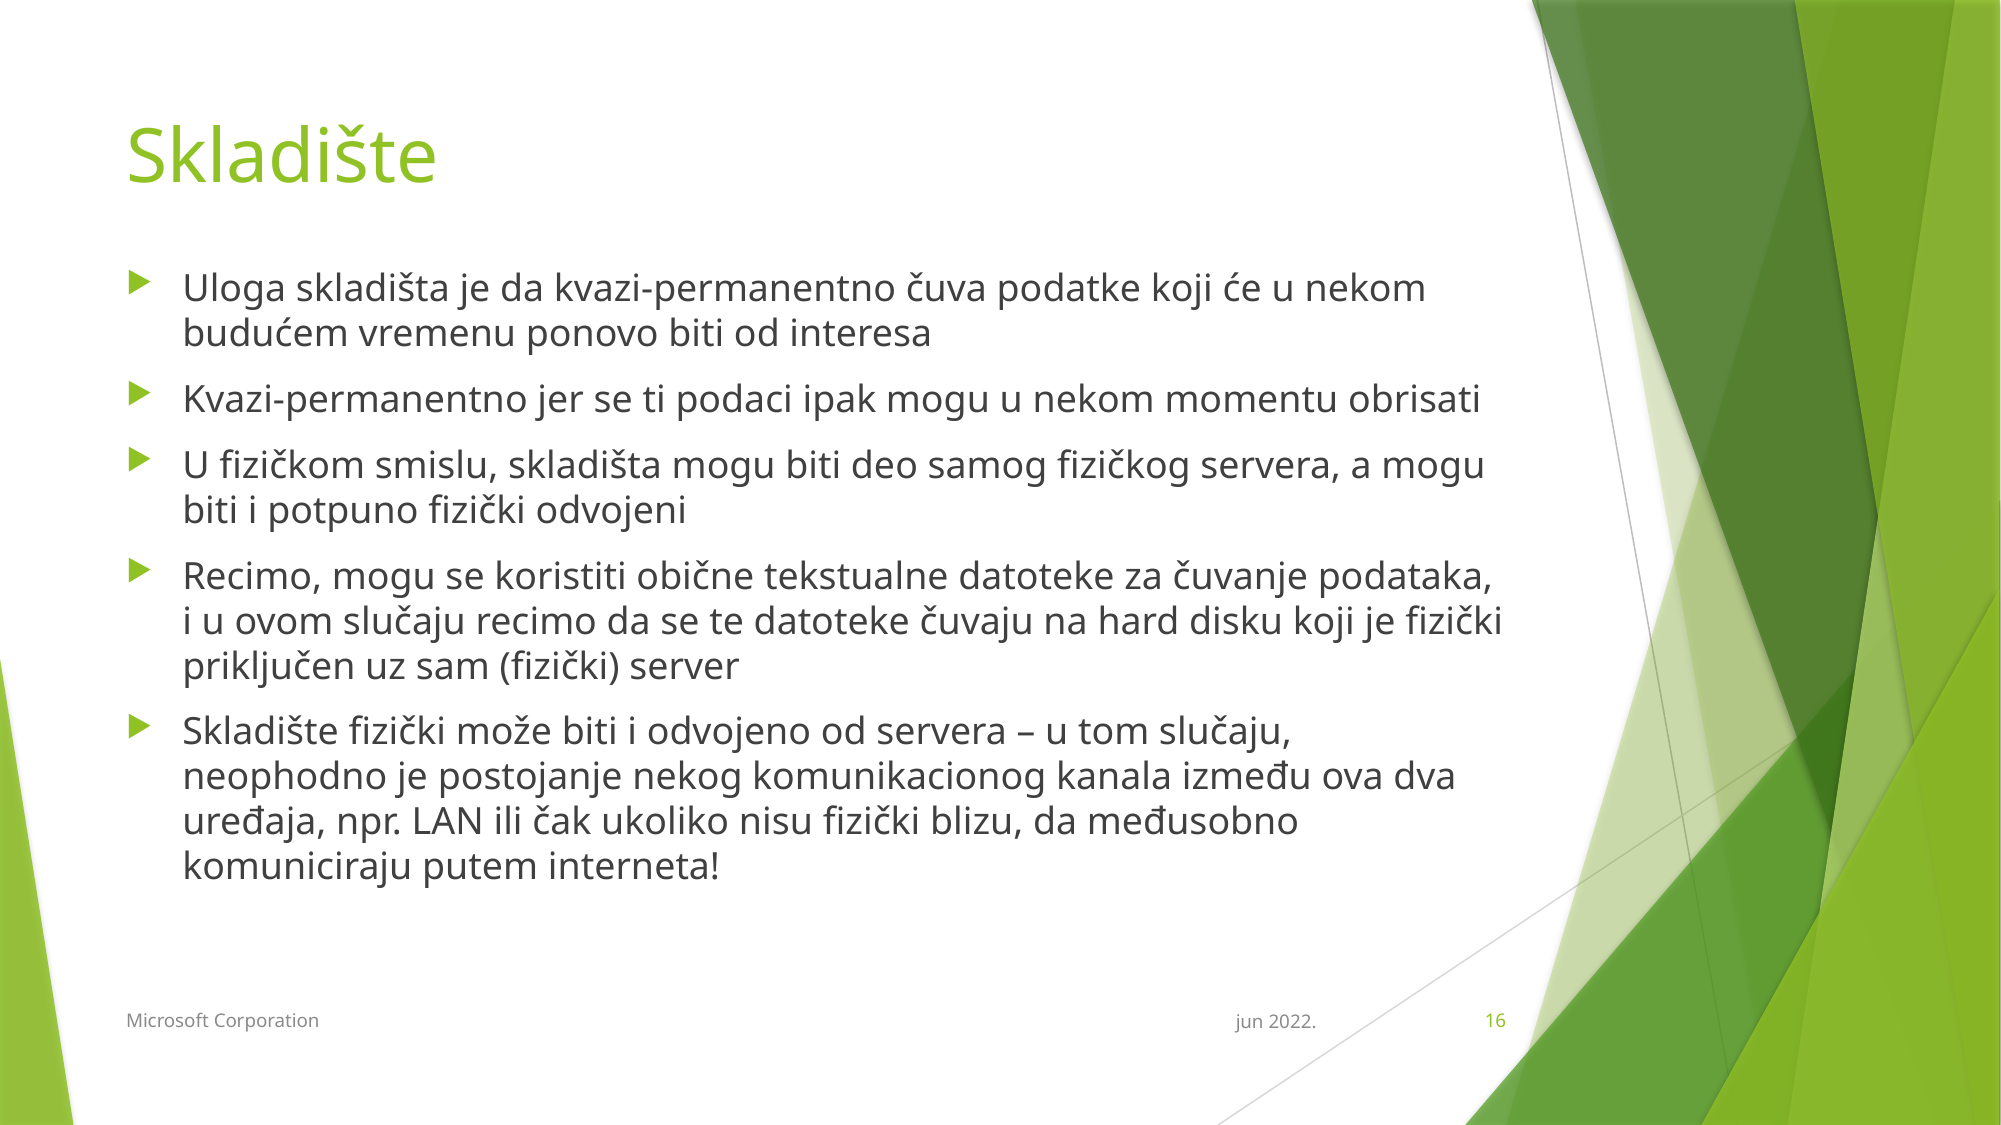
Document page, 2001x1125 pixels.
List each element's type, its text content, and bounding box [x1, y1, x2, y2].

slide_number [1181, 991, 1332, 1051]
title Skladište [111, 99, 1522, 224]
slide_number 16 [1409, 991, 1522, 1051]
footer Microsoft Corporation [111, 991, 1145, 1051]
list Uloga skladišta je da kvazi-permanentno čuva podatke koji će u nekom budućem vremenu ponovo biti od interesa Kvazi-permanentno jer se ti podaci ipak mogu u nekom momentu obrisati U fizičkom smislu, skladišta mogu biti deo samog fizičkog servera, a mogu biti i potpuno fizički odvojeni Recimo, mogu se koristiti obične tekstualne datoteke za čuvanje podataka, i u ovom slučaju recimo da se te datoteke čuvaju na hard disku koji je fizički priključen uz sam (fizički) server Skladište fizički može biti i odvojeno od servera – u tom slučaju, neophodno je postojanje nekog komunikacionog kanala između ova dva uređaja, npr. LAN ili čak ukoliko nisu fizički blizu, da međusobno komuniciraju putem interneta! [111, 256, 1522, 991]
